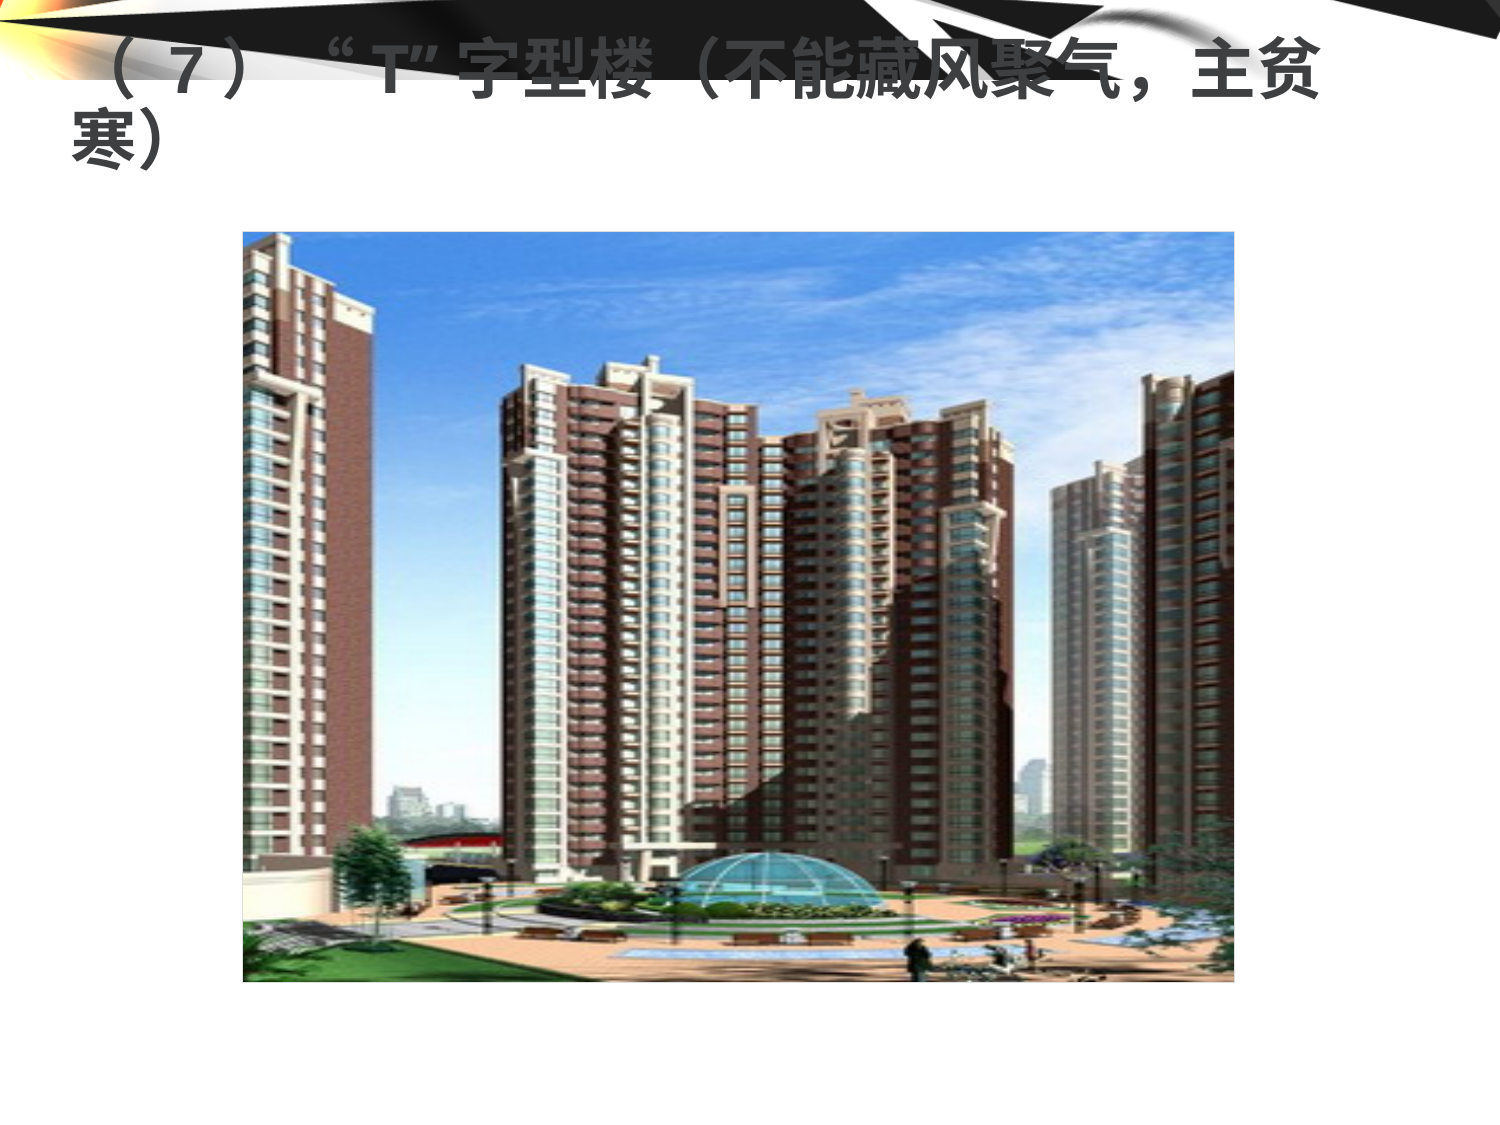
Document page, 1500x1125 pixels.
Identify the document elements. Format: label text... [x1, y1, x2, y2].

title （ 7）“T”字型楼（不能藏风聚气，主贫寒） [55, 99, 1429, 196]
picture [0, 0, 1500, 80]
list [242, 231, 1235, 983]
